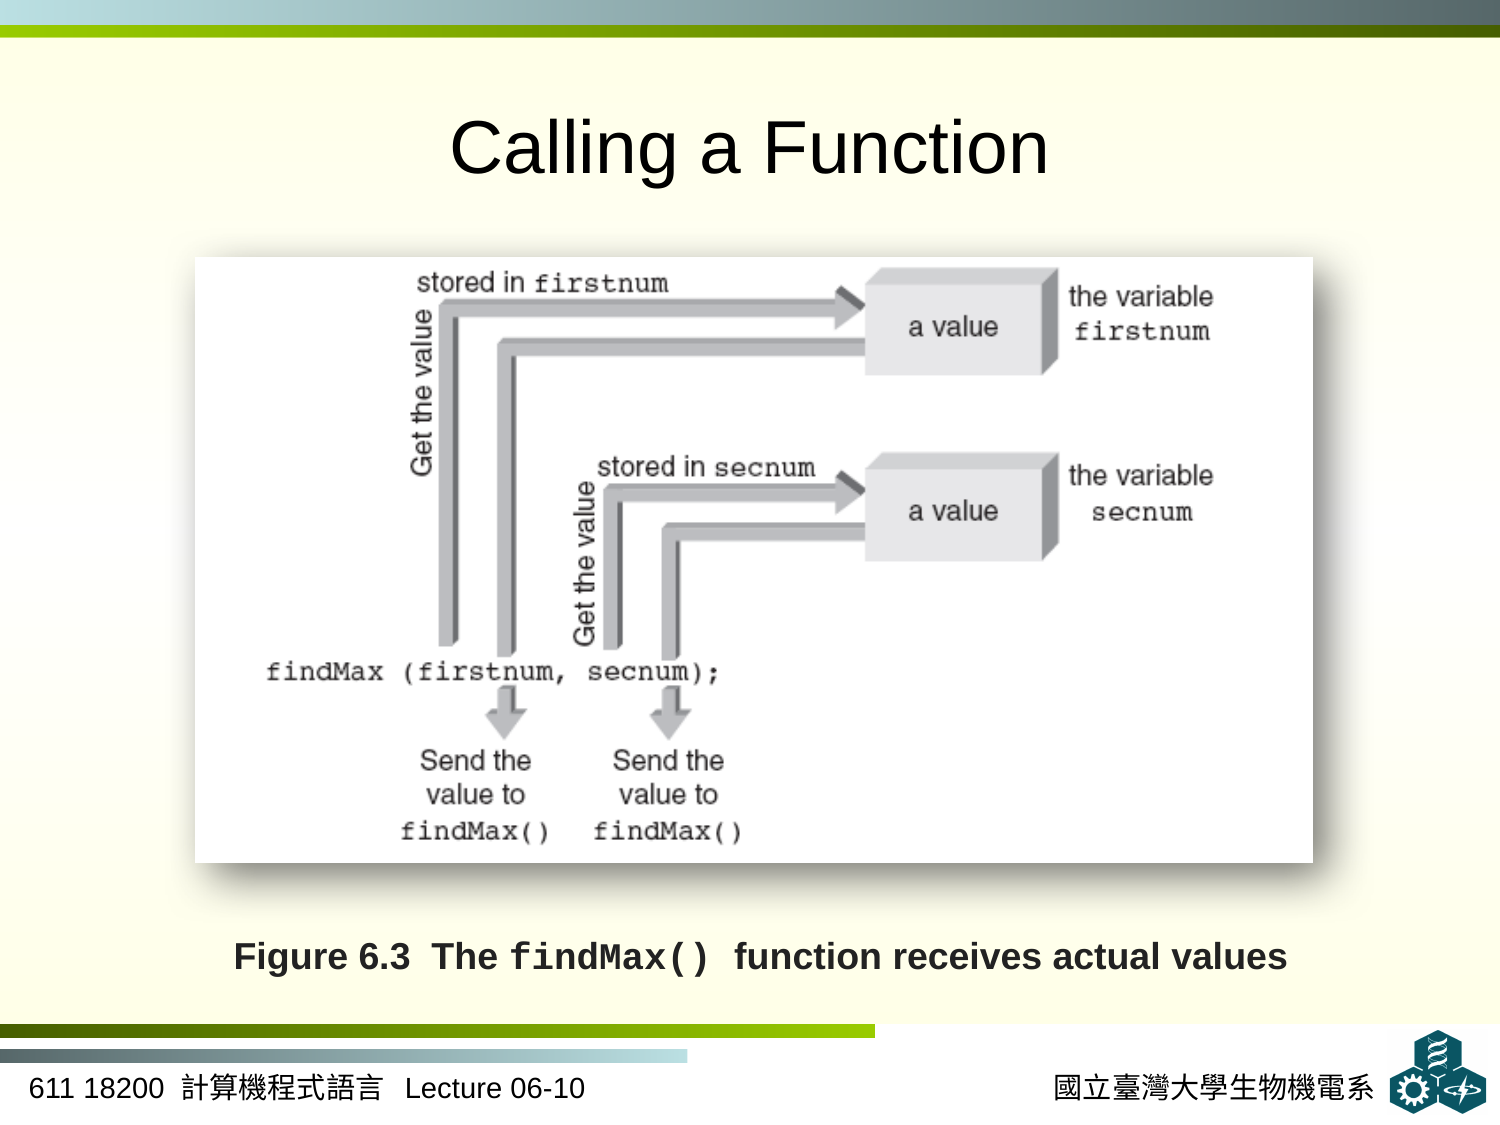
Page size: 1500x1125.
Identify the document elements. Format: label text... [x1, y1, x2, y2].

text_box Figure 6.3 The findMax() function receives actual values [218, 924, 1314, 985]
picture [1387, 1029, 1488, 1115]
title Calling a Function [87, 49, 1413, 238]
picture [194, 257, 1313, 863]
